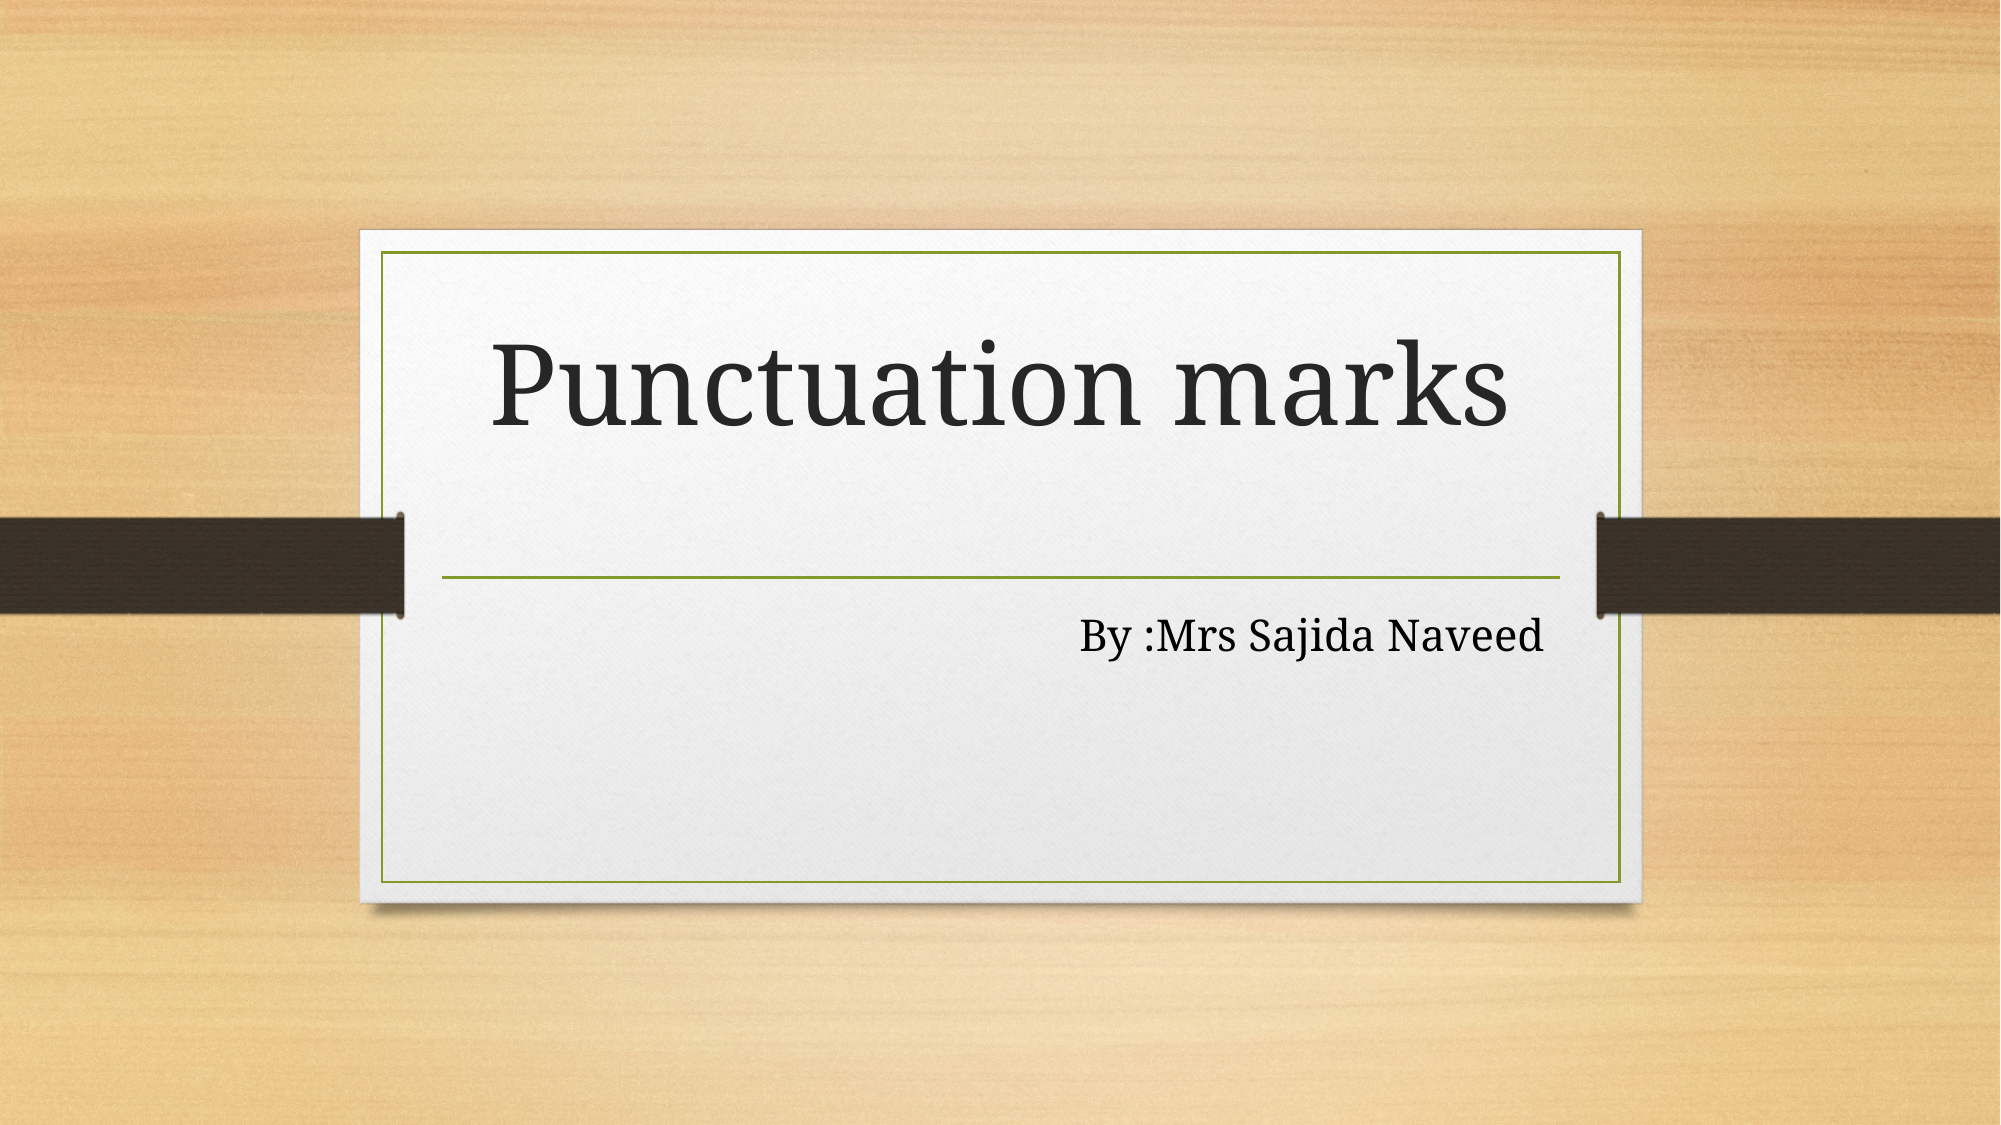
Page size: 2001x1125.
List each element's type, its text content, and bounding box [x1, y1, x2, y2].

title Punctuation marks [441, 306, 1560, 456]
picture [0, 0, 2001, 1125]
subtitle By :Mrs Sajida Naveed [441, 600, 1560, 817]
